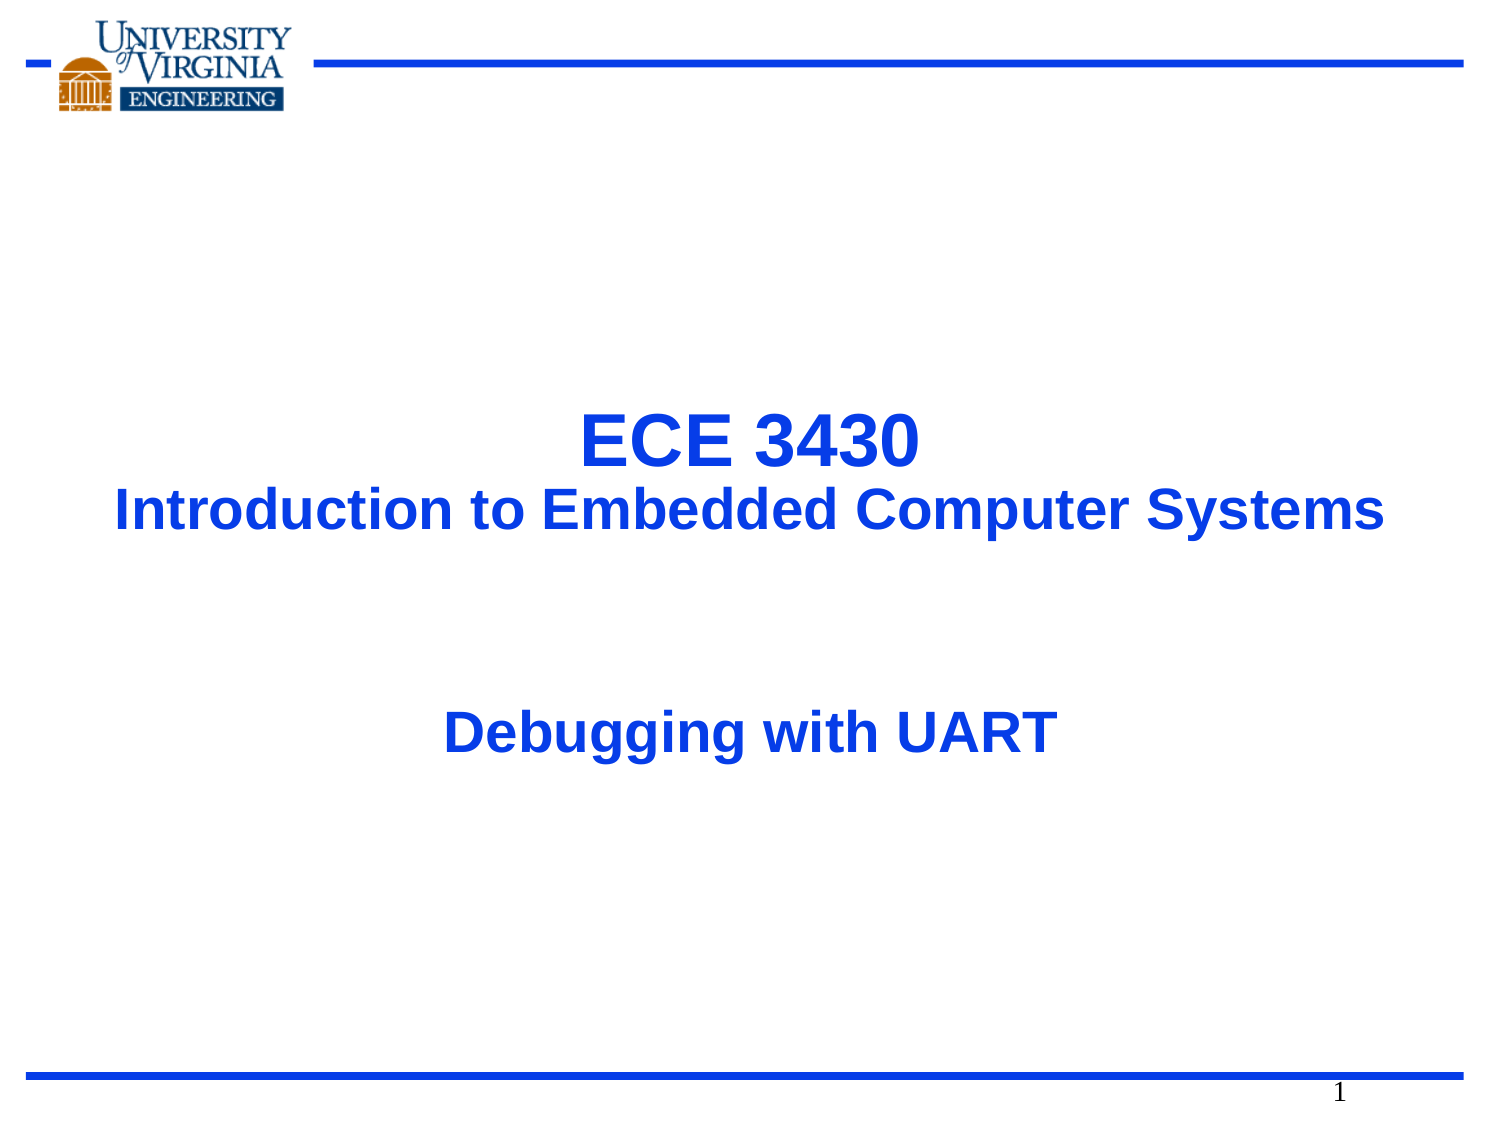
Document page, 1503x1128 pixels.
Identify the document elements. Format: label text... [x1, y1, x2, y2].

slide_number 1 [1049, 1051, 1363, 1128]
picture [1, 1, 350, 131]
title ECE 3430 Introduction to Embedded Computer Systems [96, 400, 1406, 547]
text_box Debugging with UART [433, 701, 1069, 769]
